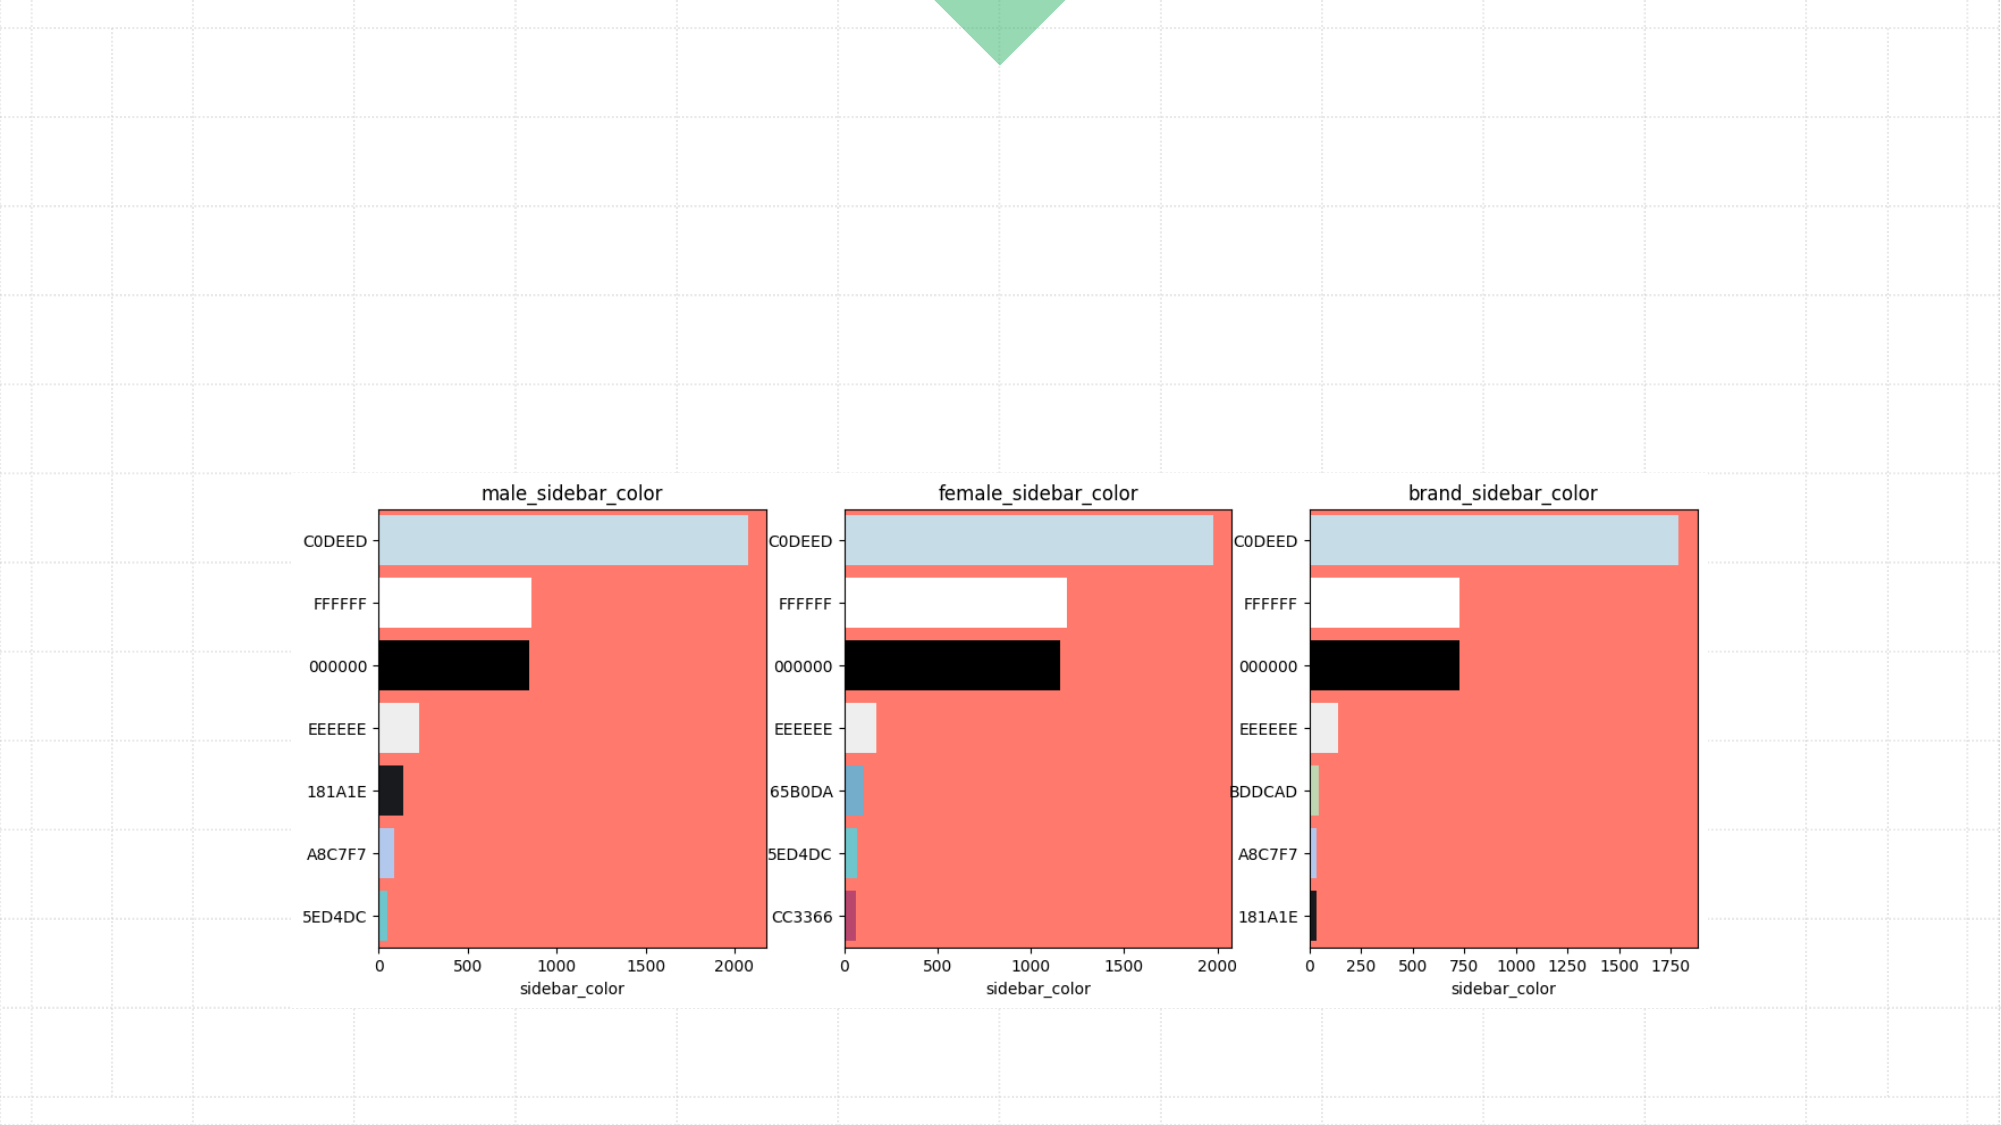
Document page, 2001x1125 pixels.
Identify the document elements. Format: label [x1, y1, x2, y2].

text_box [0, 0, 2000, 1125]
picture [291, 473, 1708, 1008]
